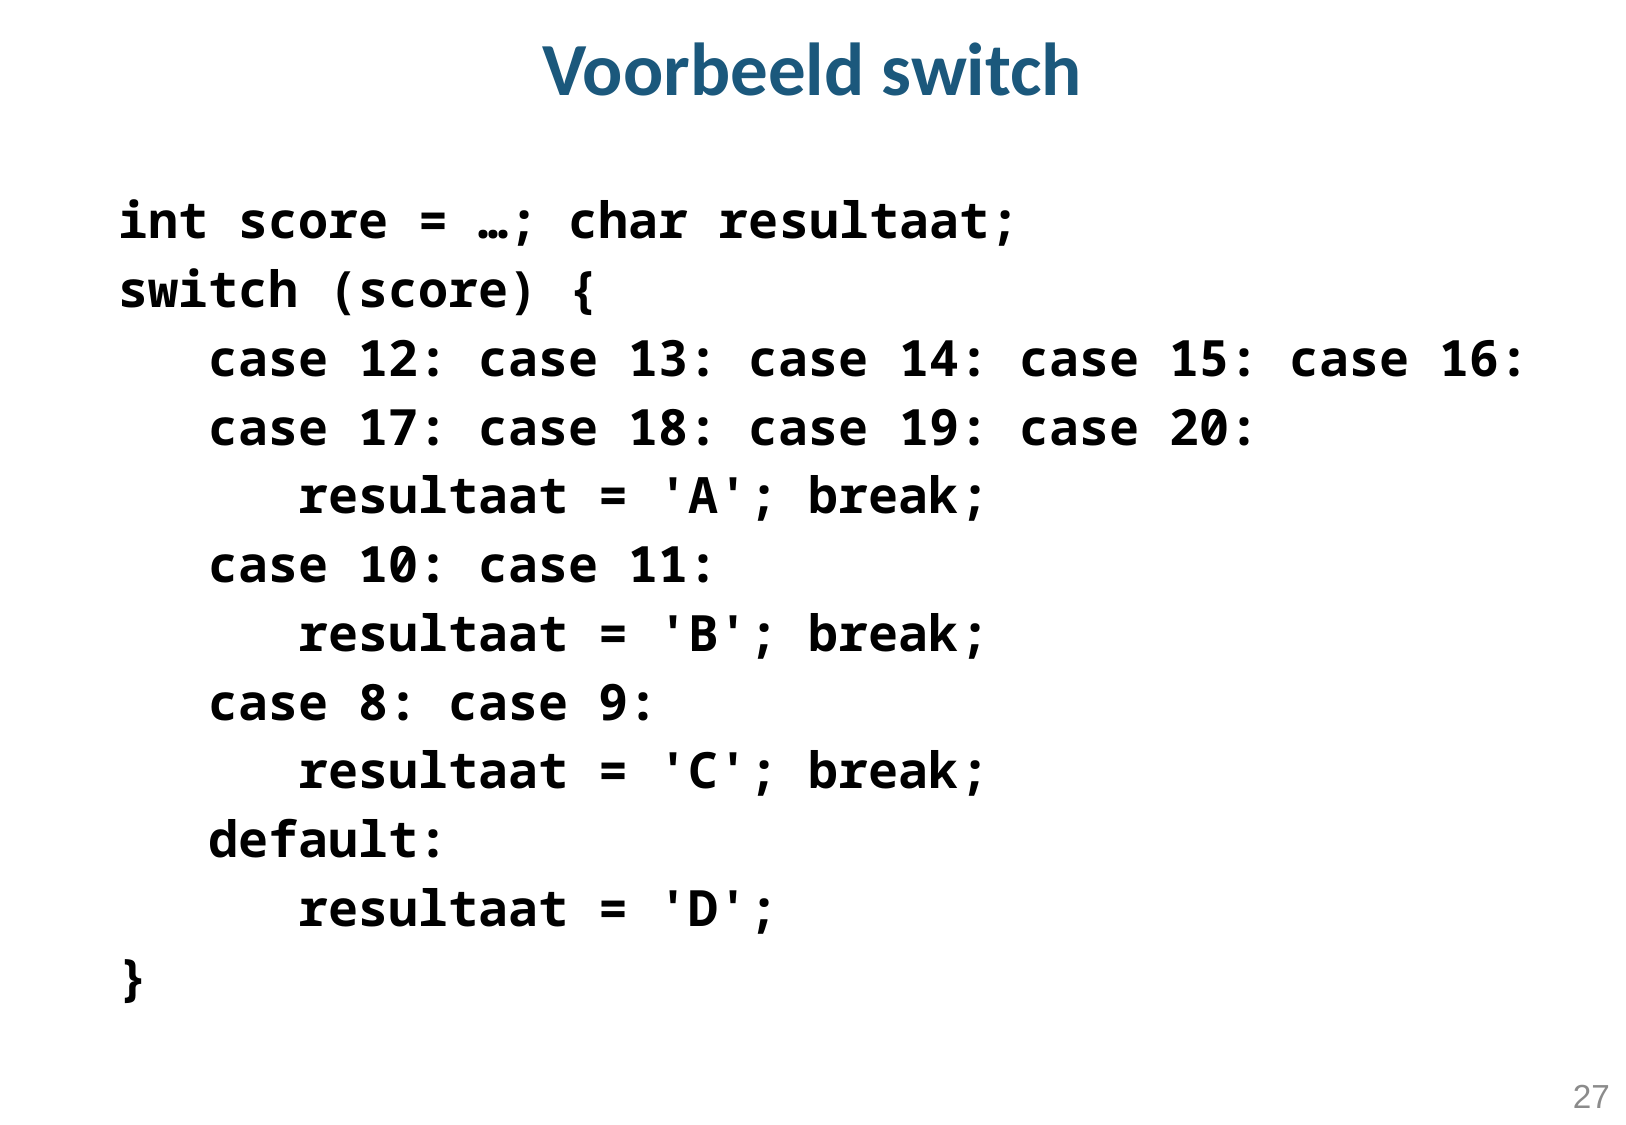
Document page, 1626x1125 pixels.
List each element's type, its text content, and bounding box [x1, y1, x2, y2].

title Voorbeeld switch [0, 4, 1625, 128]
list int score = …; char resultaat; switch (score) { case 12: case 13: case 14: case 15: case 16: case 17: case 18: case 19: case 20: resultaat = 'A'; break; case 10: case 11: resultaat = 'B'; break; case 8: case 9: resultaat = 'C'; break; default: resultaat = 'D'; } [103, 172, 1569, 1056]
slide_number 27 [1245, 1065, 1625, 1125]
